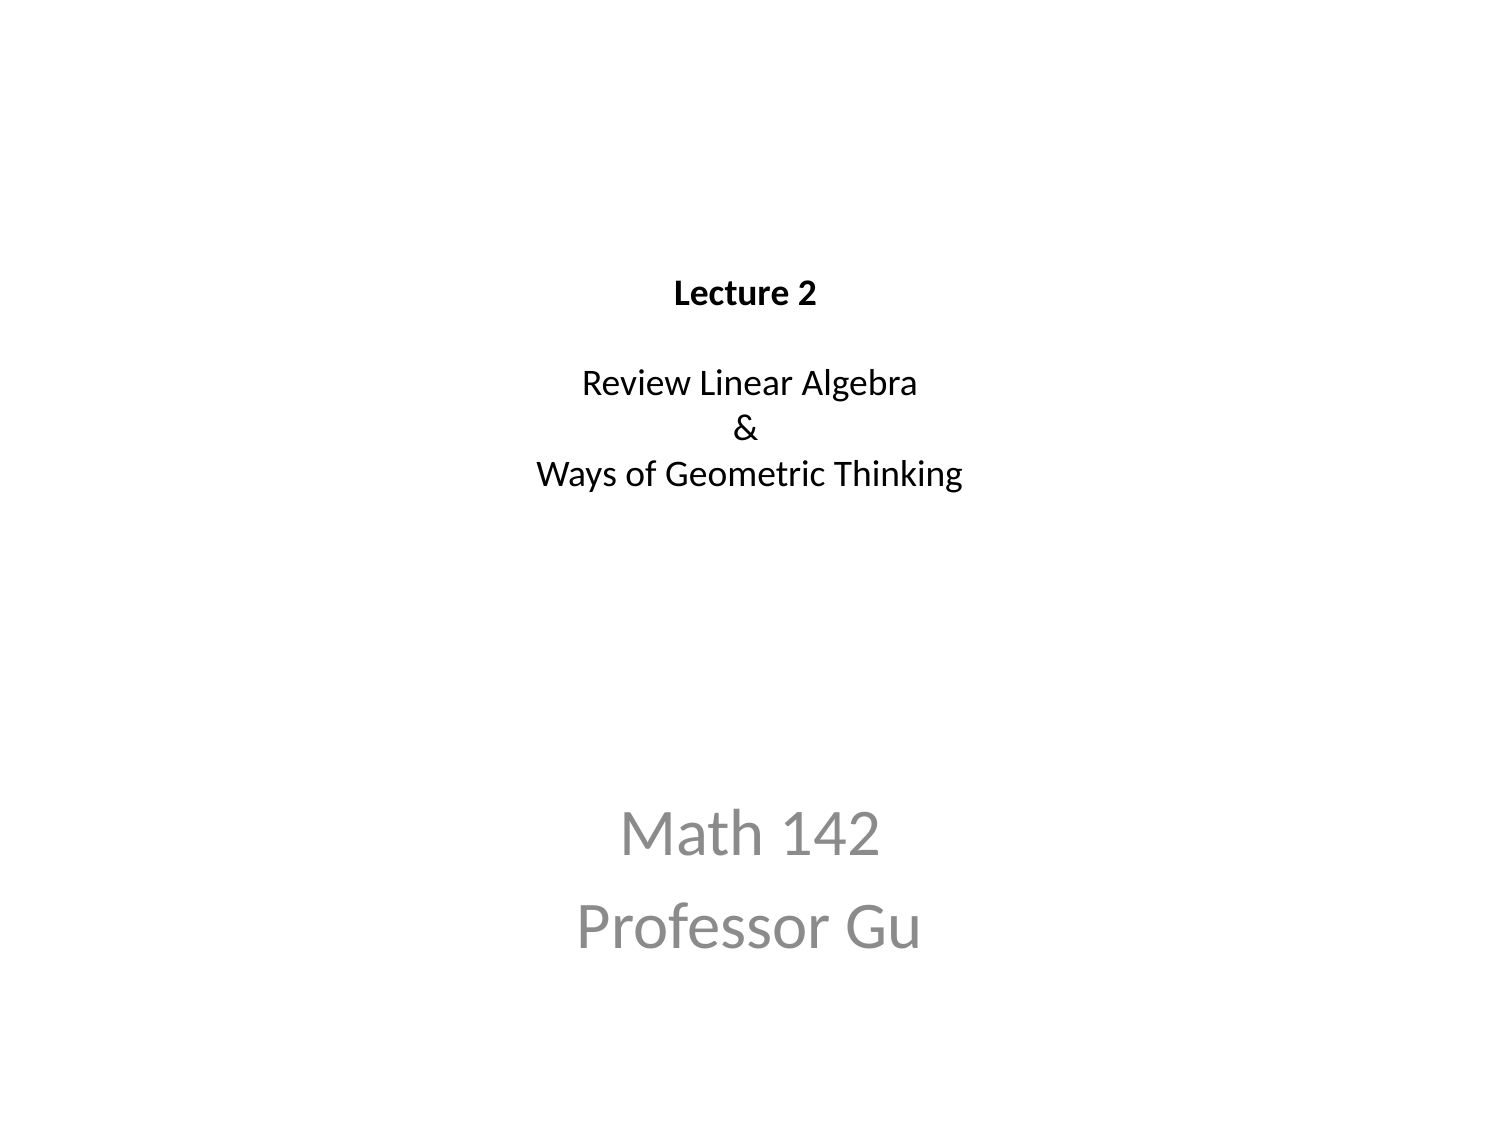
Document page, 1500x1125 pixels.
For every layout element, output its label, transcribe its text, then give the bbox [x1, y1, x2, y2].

subtitle Math 142 Professor Gu [225, 781, 1275, 1069]
title Lecture 2 Review Linear Algebra & Ways of Geometric Thinking [112, 260, 1388, 502]
